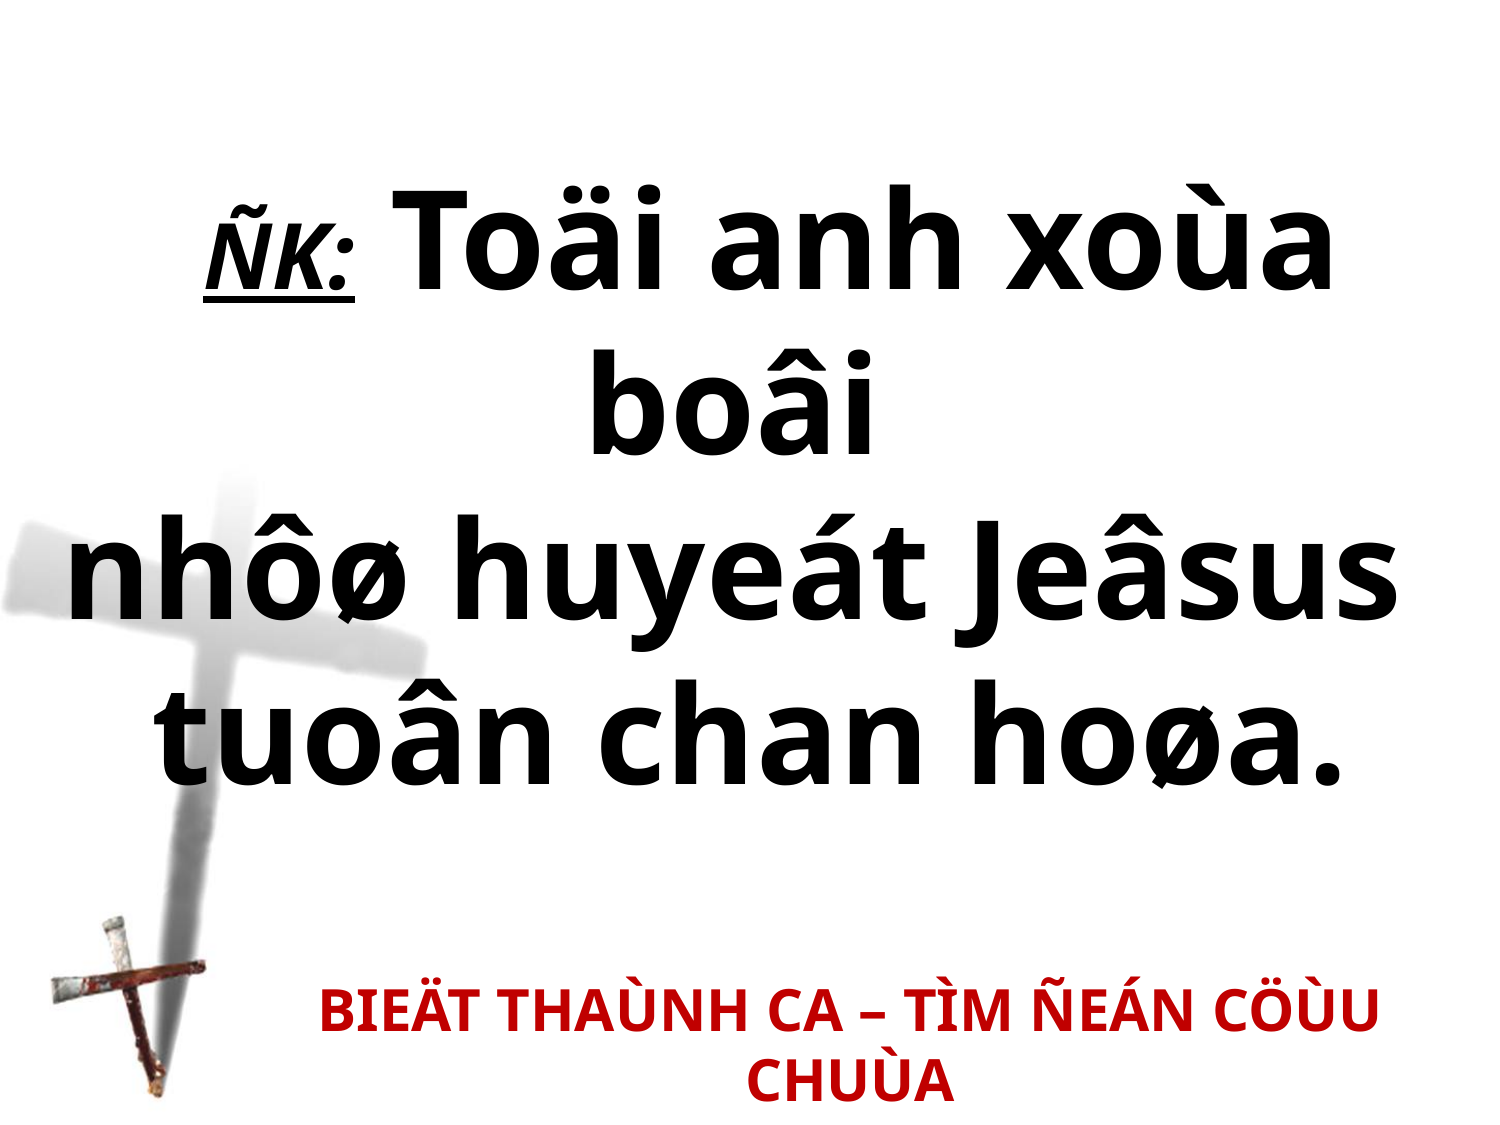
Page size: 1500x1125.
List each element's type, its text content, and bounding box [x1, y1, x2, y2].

picture [0, 820, 1000, 1125]
text_box BIEÄT THAÙNH CA – TÌM ÑEÁN CÖÙU CHUÙA [200, 965, 1500, 1121]
text_box ÑK: Toäi anh xoùa boâi nhôø huyeát Jeâsus tuoân chan hoøa. [0, 144, 1500, 820]
